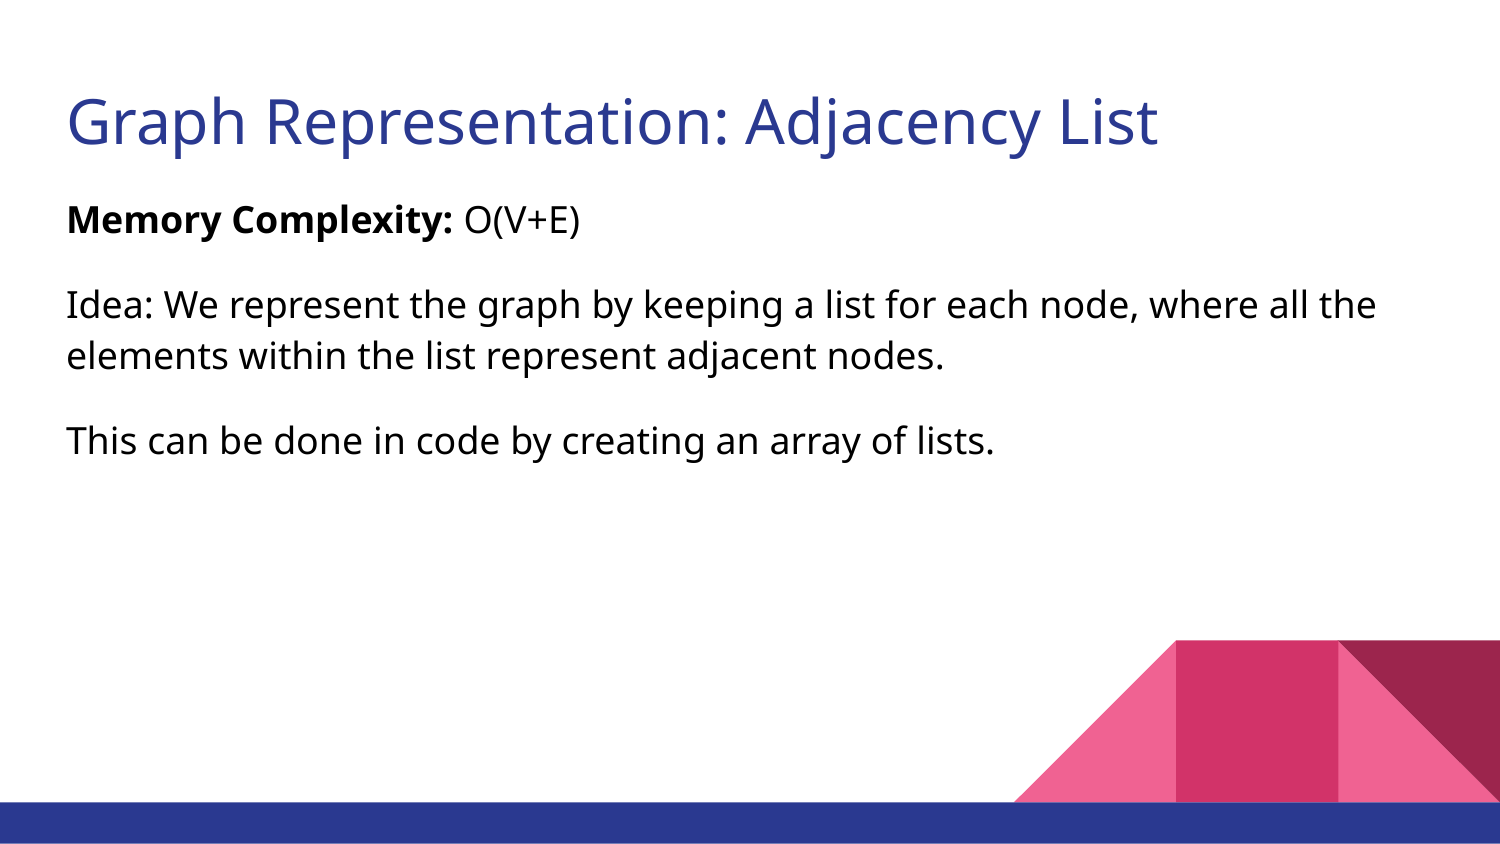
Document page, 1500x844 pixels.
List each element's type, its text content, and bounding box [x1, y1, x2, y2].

list Memory Complexity: O(V+E) Idea: We represent the graph by keeping a list for each node, where all the elements within the list represent adjacent nodes. This can be done in code by creating an array of lists. [51, 173, 1449, 722]
title Graph Representation: Adjacency List [51, 67, 1449, 167]
